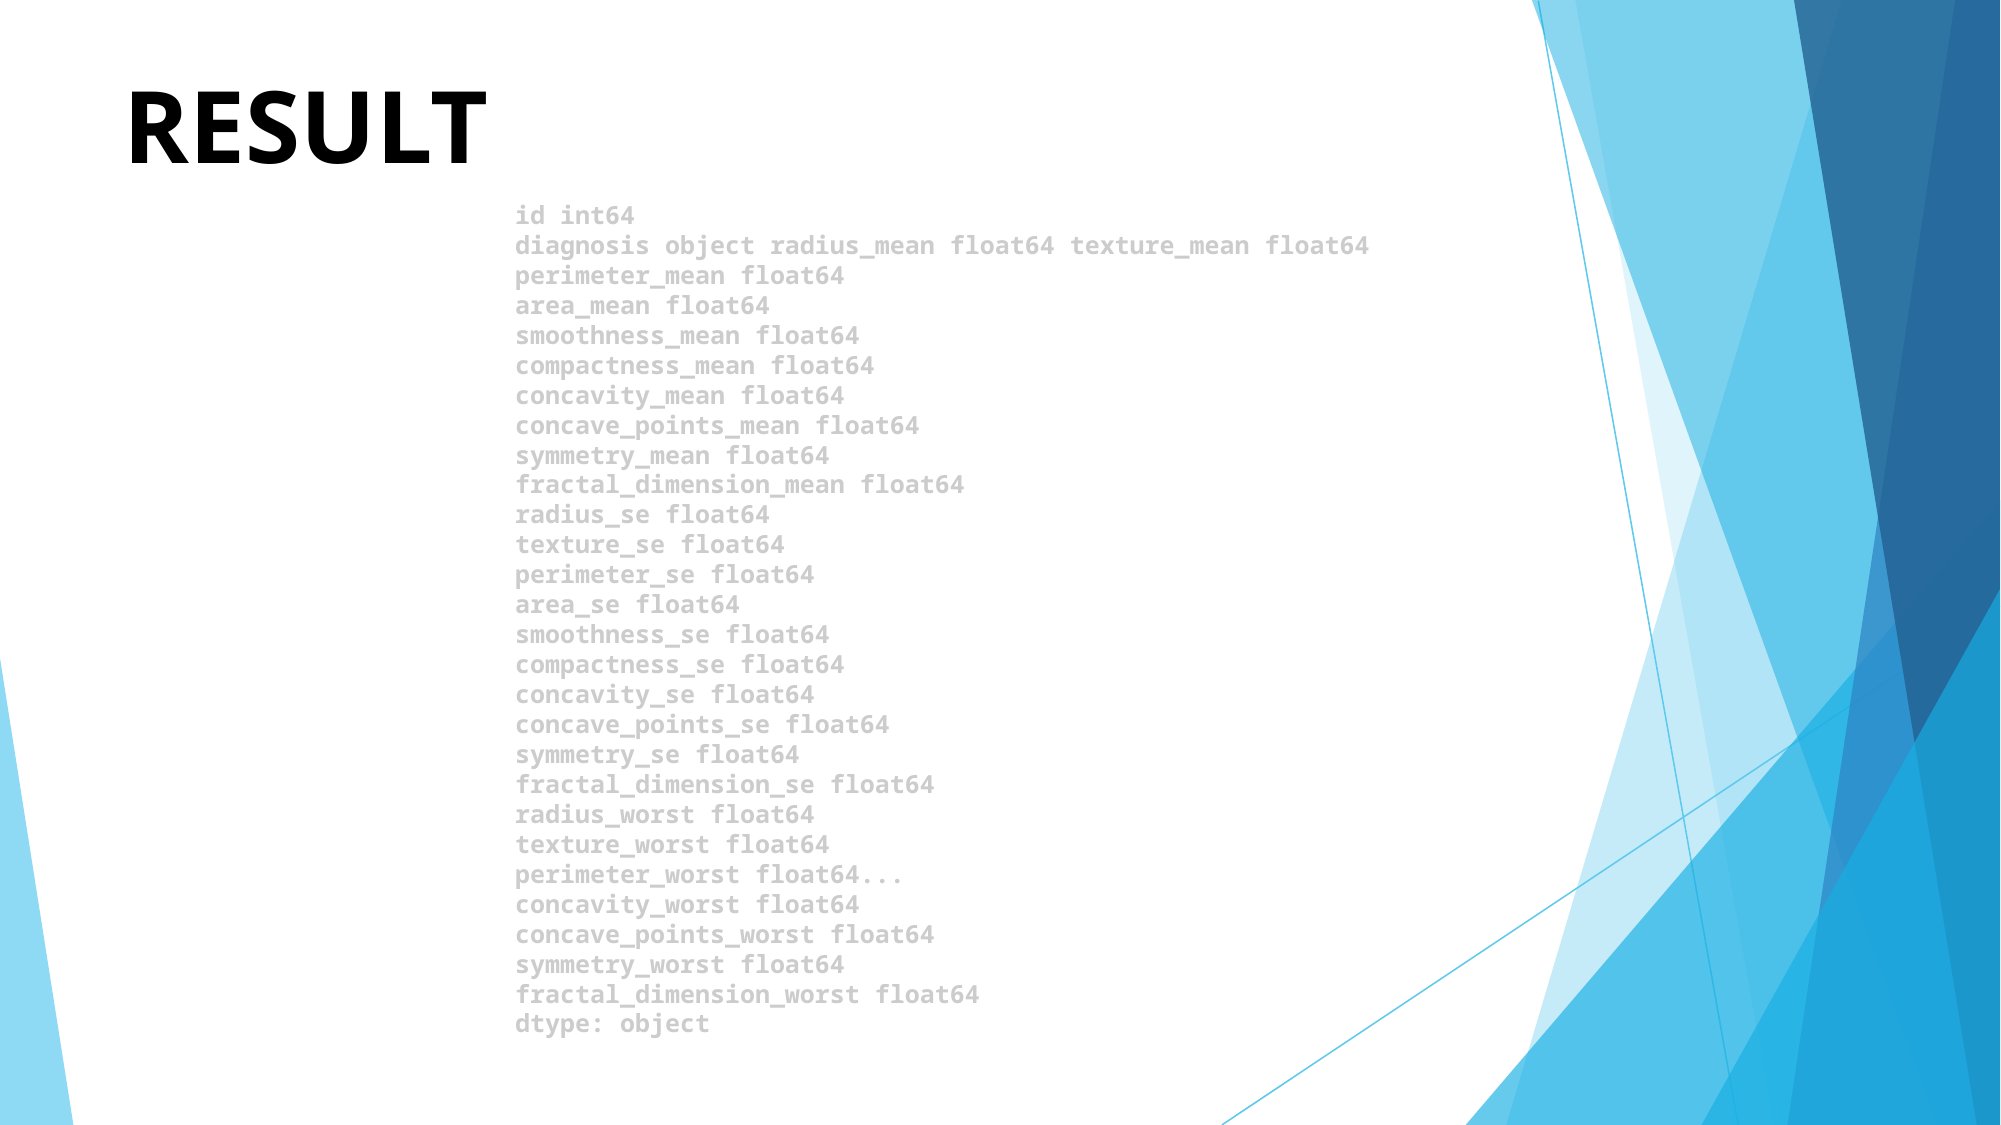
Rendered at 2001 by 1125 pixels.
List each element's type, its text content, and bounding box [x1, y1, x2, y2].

text_box id int64 diagnosis object radius_mean float64 texture_mean float64 perimeter_mean float64 area_mean float64 smoothness_mean float64 compactness_mean float64 concavity_mean float64 concave_points_mean float64 symmetry_mean float64 fractal_dimension_mean float64 radius_se float64 texture_se float64 perimeter_se float64 area_se float64 smoothness_se float64 compactness_se float64 concavity_se float64 concave_points_se float64 symmetry_se float64 fractal_dimension_se float64 radius_worst float64 texture_worst float64 perimeter_worst float64... concavity_worst float64 concave_points_worst float64 symmetry_worst float64 fractal_dimension_worst float64 dtype: object [500, 192, 1502, 1046]
title RESULT [123, 63, 1877, 188]
